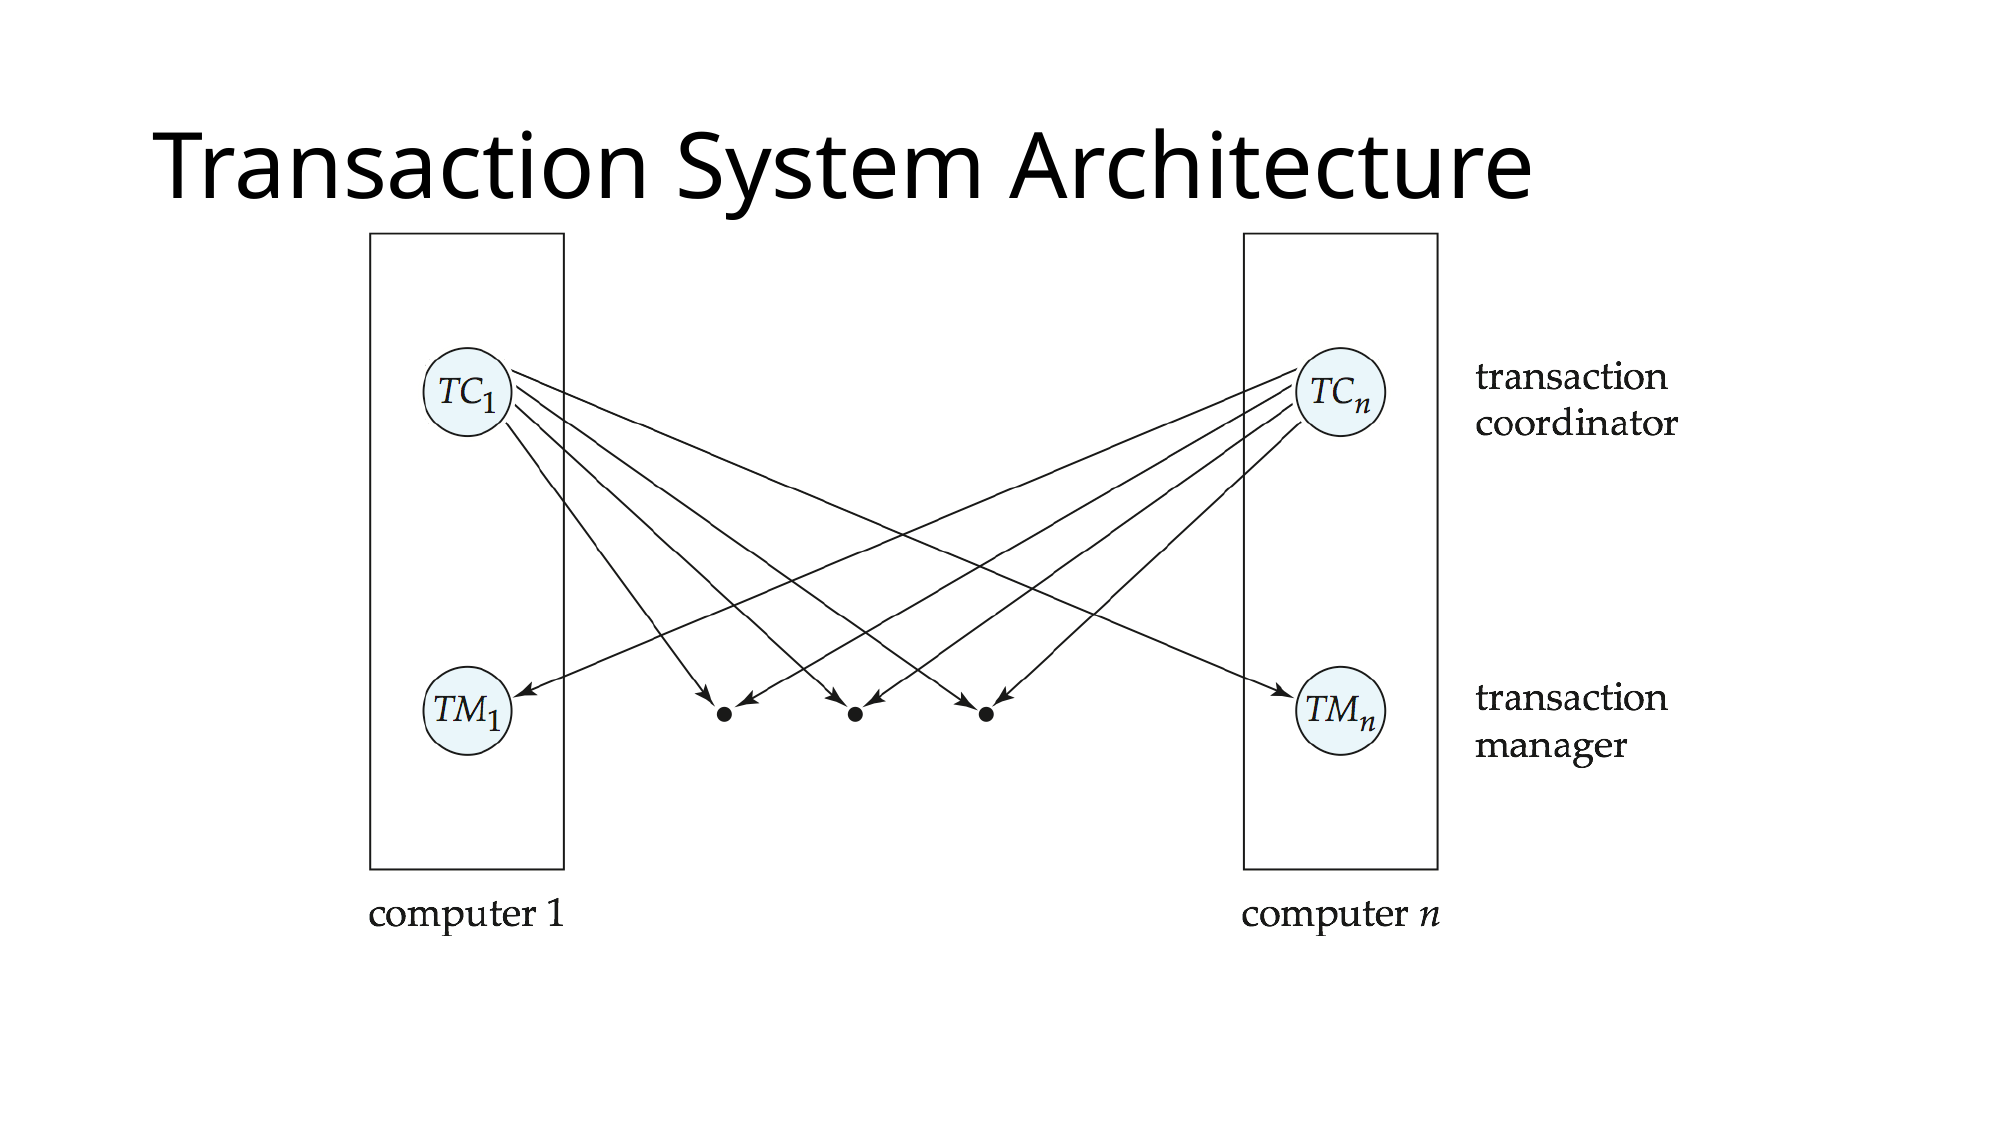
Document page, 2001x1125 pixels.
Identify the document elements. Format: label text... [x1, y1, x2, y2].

title Transaction System Architecture [137, 59, 1863, 278]
picture [368, 231, 1681, 936]
